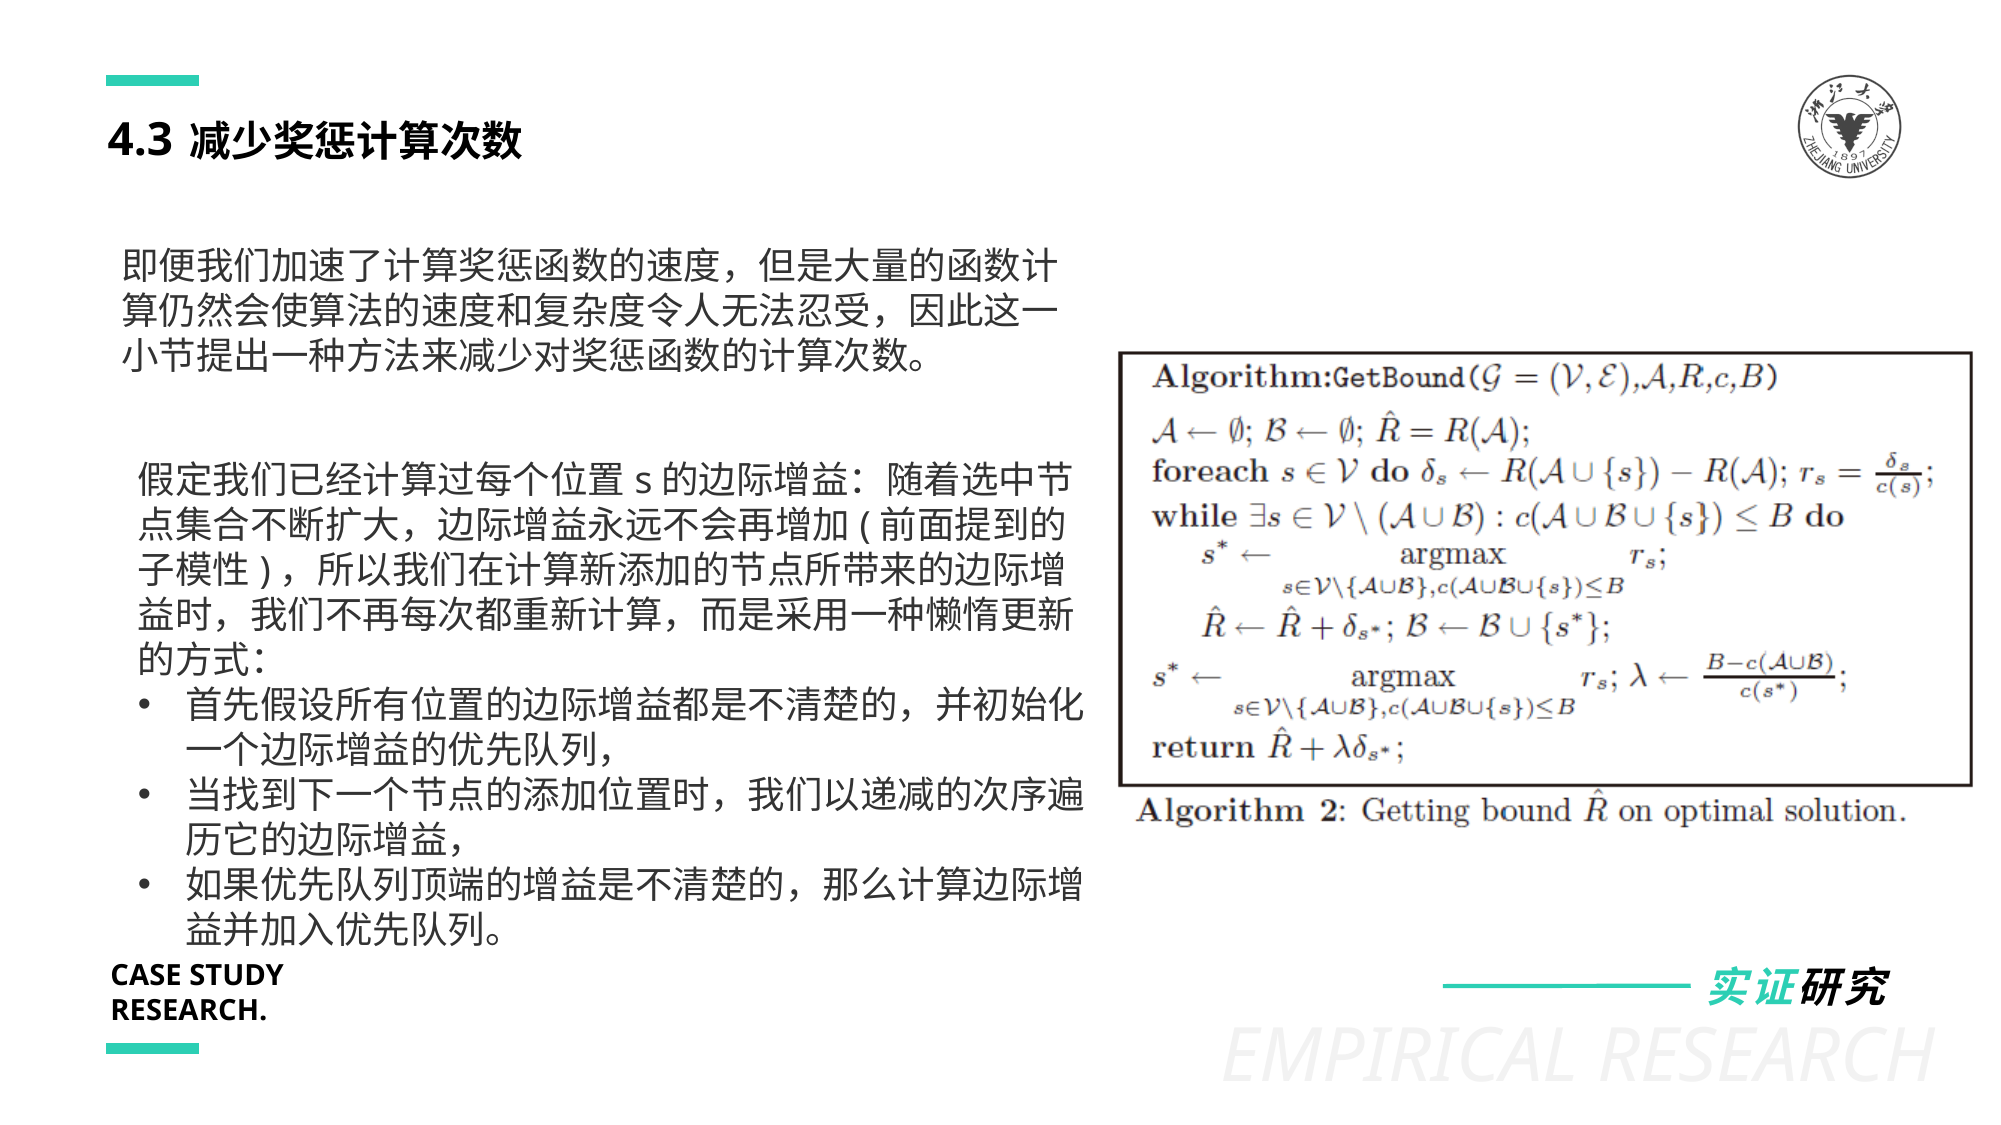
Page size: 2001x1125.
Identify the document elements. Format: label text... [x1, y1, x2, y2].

text_box 即便我们加速了计算奖惩函数的速度，但是大量的函数计算仍然会使算法的速度和复杂度令人无法忍受，因此这一小节提出一种方法来减少对奖惩函数的计算次数。 [106, 234, 1100, 385]
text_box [96, 101, 542, 173]
picture [1099, 330, 1982, 843]
text_box CASE STUDY RESEARCH. [95, 949, 299, 1034]
text_box 实证研究 [1690, 953, 1901, 998]
text_box [1794, 71, 1905, 182]
text_box EMPIRICAL RESEARCH [1206, 998, 1951, 1104]
text_box 假定我们已经计算过每个位置s的边际增益：随着选中节点集合不断扩大，边际增益永远不会再增加(前面提到的子模性)，所以我们在计算新添加的节点所带来的边际增益时，我们不再每次都重新计算，而是采用一种懒惰更新的方式： 首先假设所有位置的边际增益都是不清楚的，并初始化一个边际增益的优先队列， 当找到下一个节点的添加位置时，我们以递减的次序遍历它的边际增益， 如果优先队列顶端的增益是不清楚的，那么计算边际增益并加入优先队列。 [123, 448, 1117, 959]
